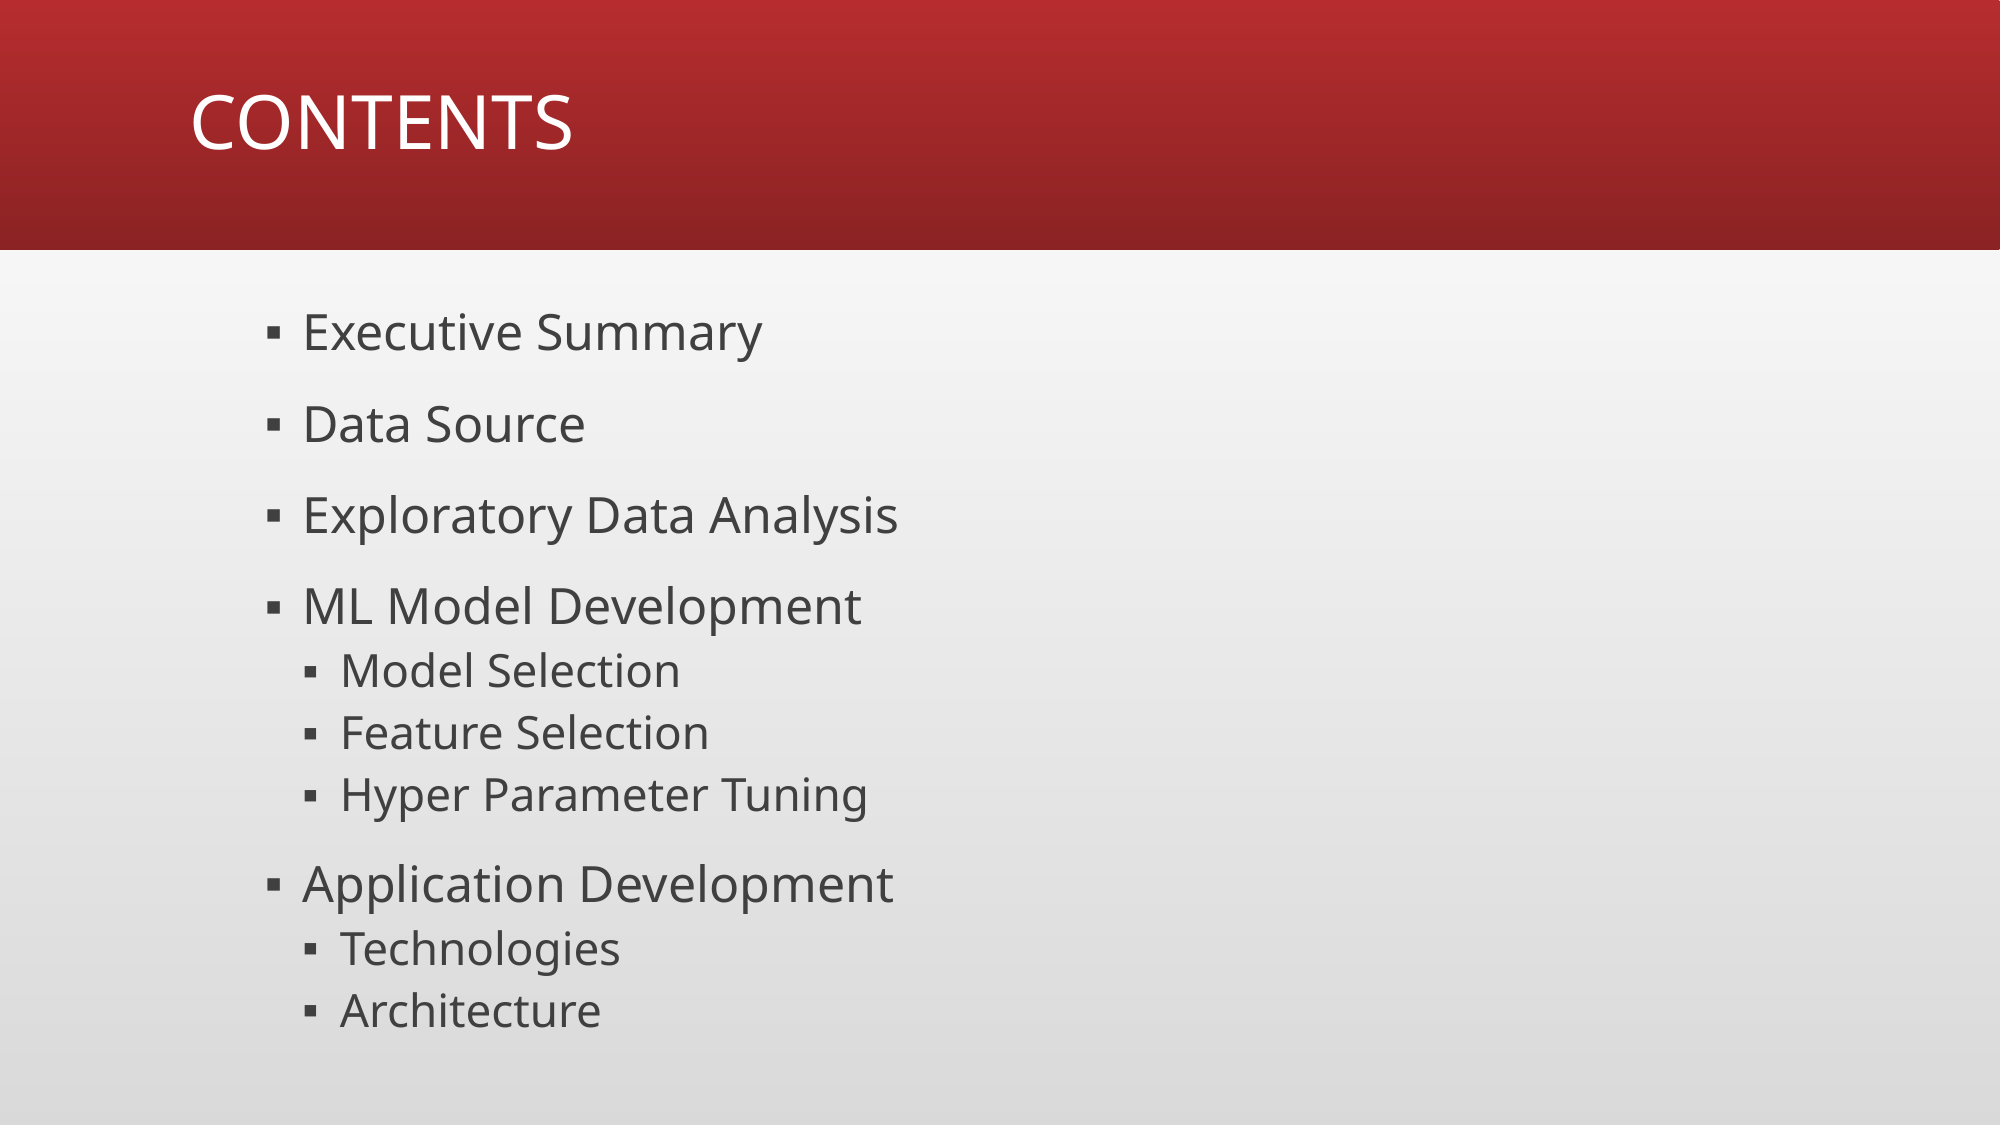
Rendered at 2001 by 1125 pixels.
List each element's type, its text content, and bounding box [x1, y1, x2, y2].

title CONTENTS [174, 16, 1825, 234]
list Executive Summary Data Source Exploratory Data Analysis ML Model Development Model Selection Feature Selection Hyper Parameter Tuning Application Development Technologies Architecture [249, 299, 1750, 1050]
